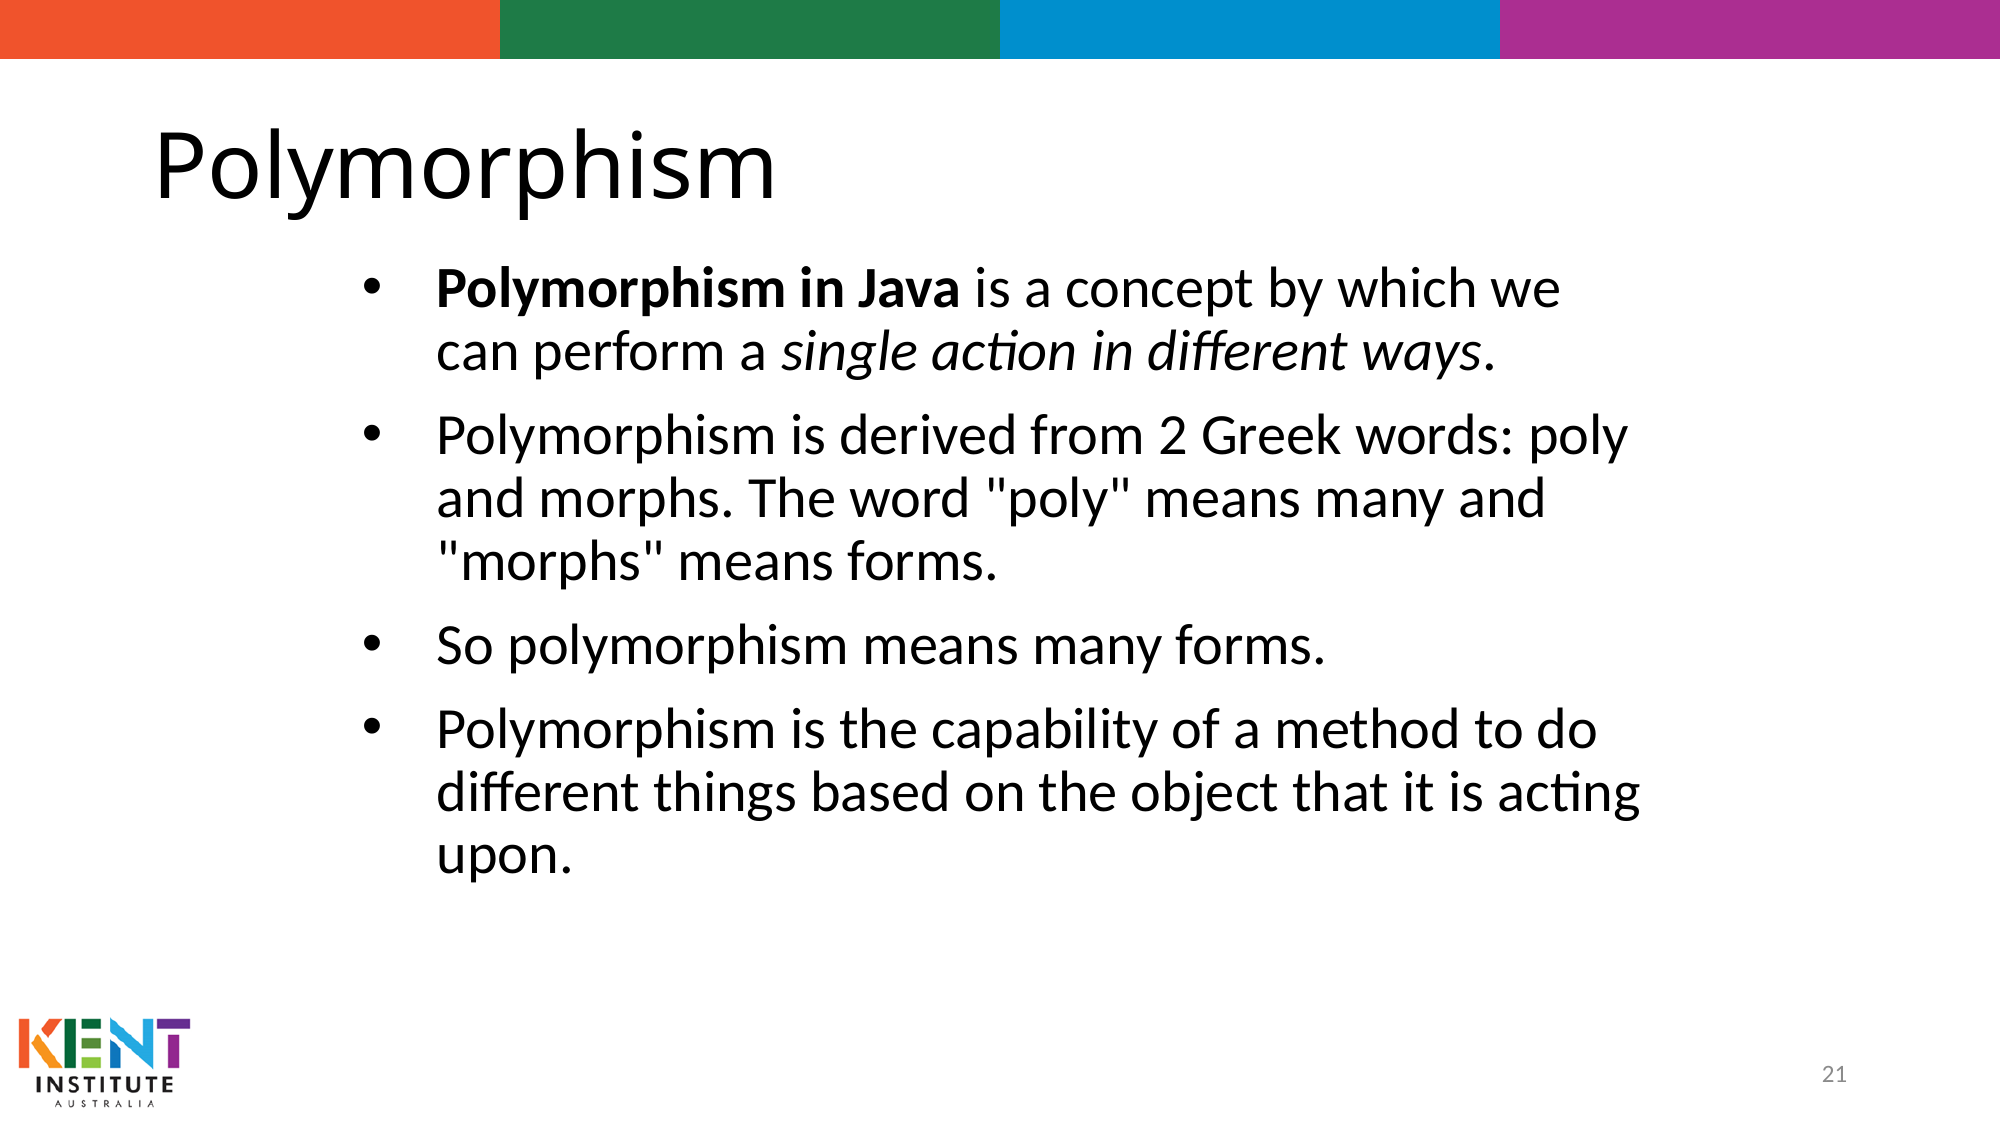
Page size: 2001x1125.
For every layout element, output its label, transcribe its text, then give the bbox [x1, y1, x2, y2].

title Polymorphism [137, 59, 1863, 278]
picture [0, 1000, 208, 1125]
slide_number 21 [1412, 1042, 1863, 1103]
list Polymorphism in Java is a concept by which we can perform a single action in different ways. Polymorphism is derived from 2 Greek words: poly and morphs. The word "poly" means many and "morphs" means forms. So polymorphism means many forms. Polymorphism is the capability of a method to do different things based on the object that it is acting upon. [337, 249, 1663, 1025]
